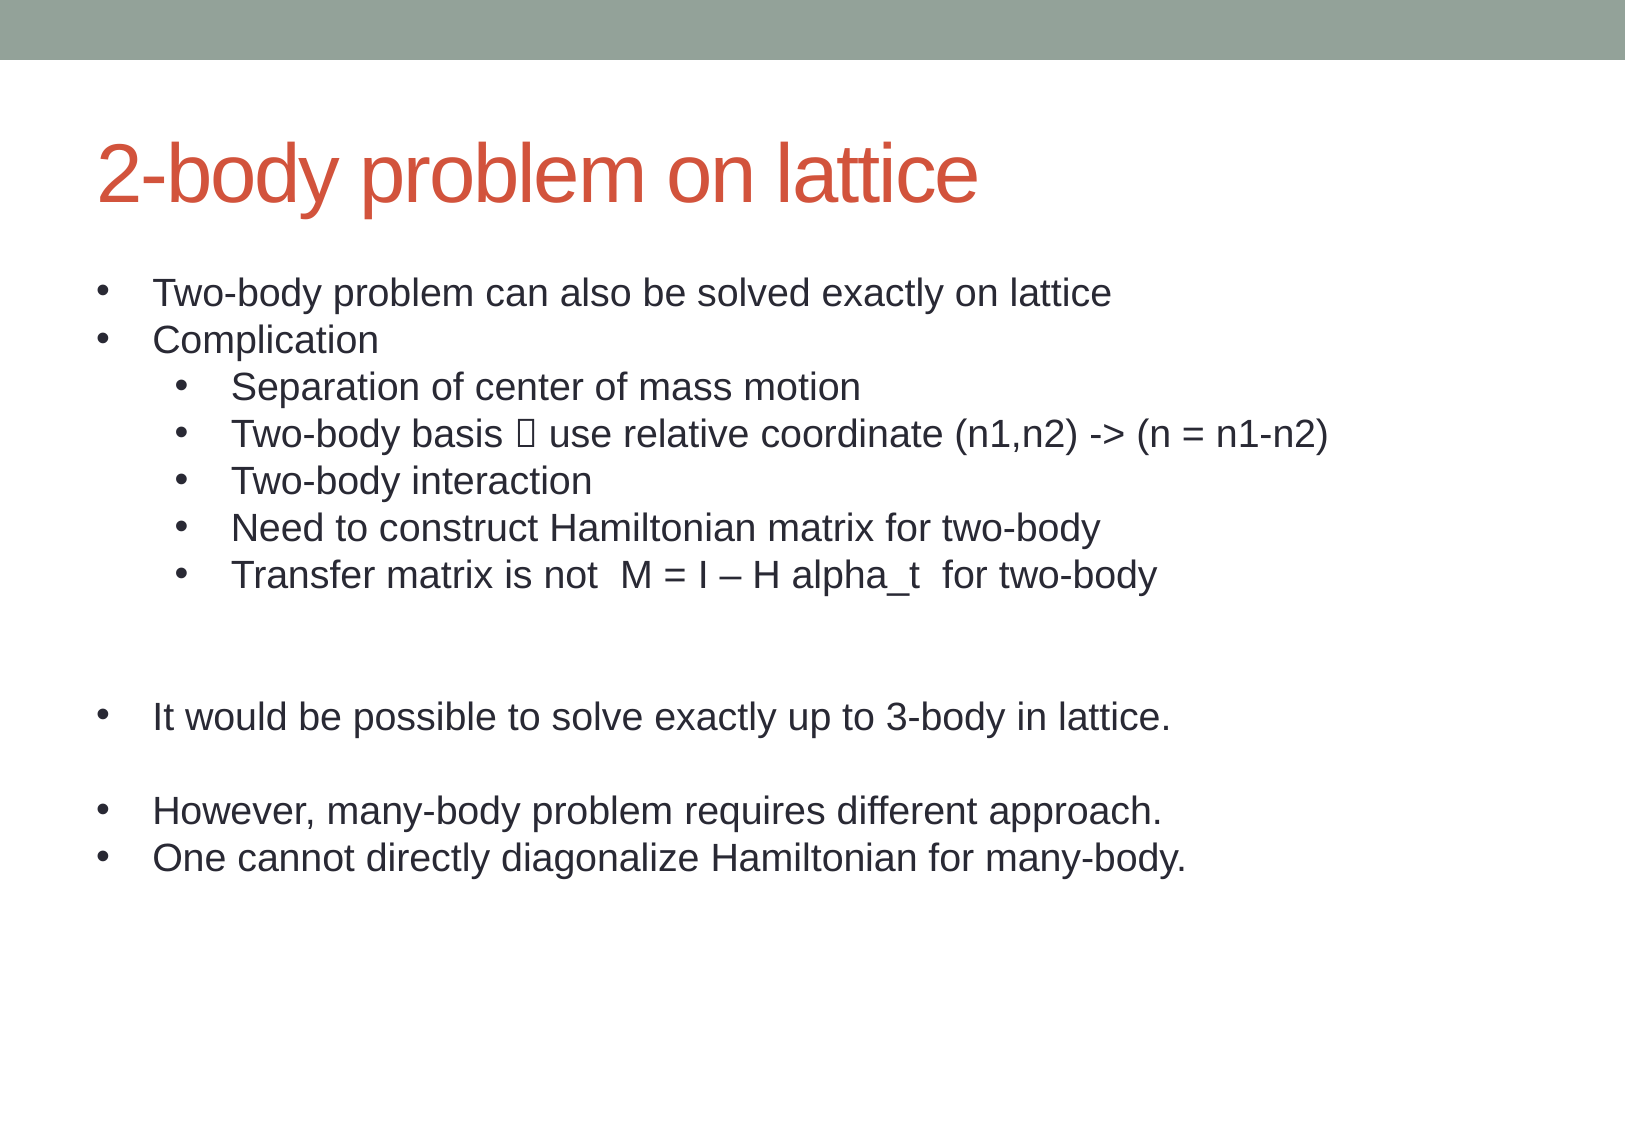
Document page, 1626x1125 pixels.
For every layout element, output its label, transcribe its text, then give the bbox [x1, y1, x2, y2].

text_box Two-body problem can also be solved exactly on lattice Complication Separation of center of mass motion Two-body basis  use relative coordinate (n1,n2) -> (n = n1-n2) Two-body interaction Need to construct Hamiltonian matrix for two-body Transfer matrix is not M = I – H alpha_t for two-body It would be possible to solve exactly up to 3-body in lattice. However, many-body problem requires different approach. One cannot directly diagonalize Hamiltonian for many-body. [81, 259, 1510, 887]
title 2-body problem on lattice [81, 87, 1544, 250]
